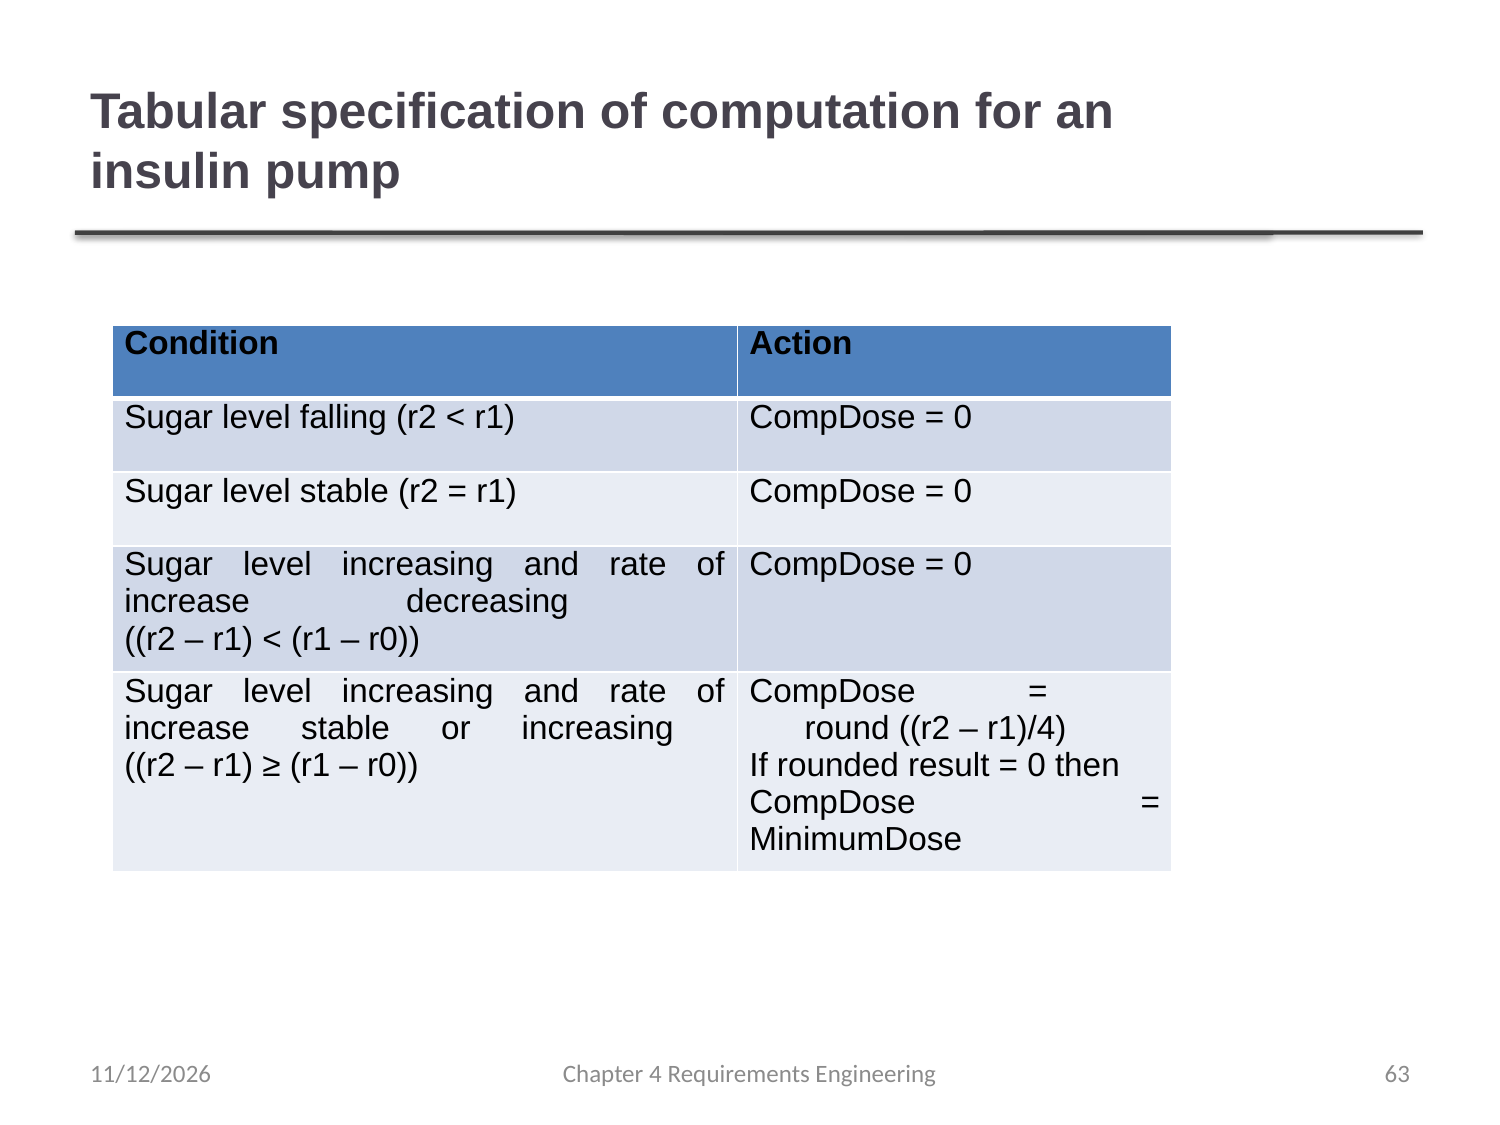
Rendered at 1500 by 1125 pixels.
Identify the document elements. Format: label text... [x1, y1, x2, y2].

table_cell CompDose = 0 [738, 401, 1171, 471]
table_cell CompDose = round ((r2 – r1)/4) If rounded result = 0 then CompDose = MinimumDose [738, 673, 1171, 871]
table_header Action [738, 326, 1171, 396]
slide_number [75, 1042, 425, 1103]
table_cell Sugar level increasing and rate of increase decreasing ((r2 – r1) < (r1 – r0)) [113, 547, 737, 671]
table_header Condition [113, 326, 737, 396]
table_cell CompDose = 0 [738, 547, 1171, 671]
table_cell Sugar level increasing and rate of increase stable or increasing ((r2 – r1) ≥ (r1 – r0)) [113, 673, 737, 871]
table_cell CompDose = 0 [738, 473, 1171, 545]
table_cell Sugar level stable (r2 = r1) [113, 473, 737, 545]
footer Chapter 4 Requirements Engineering [512, 1042, 988, 1103]
title Tabular specification of computation for an insulin pump [74, 44, 1272, 233]
table_cell Sugar level falling (r2 < r1) [113, 401, 737, 471]
slide_number 63 [1074, 1042, 1425, 1103]
